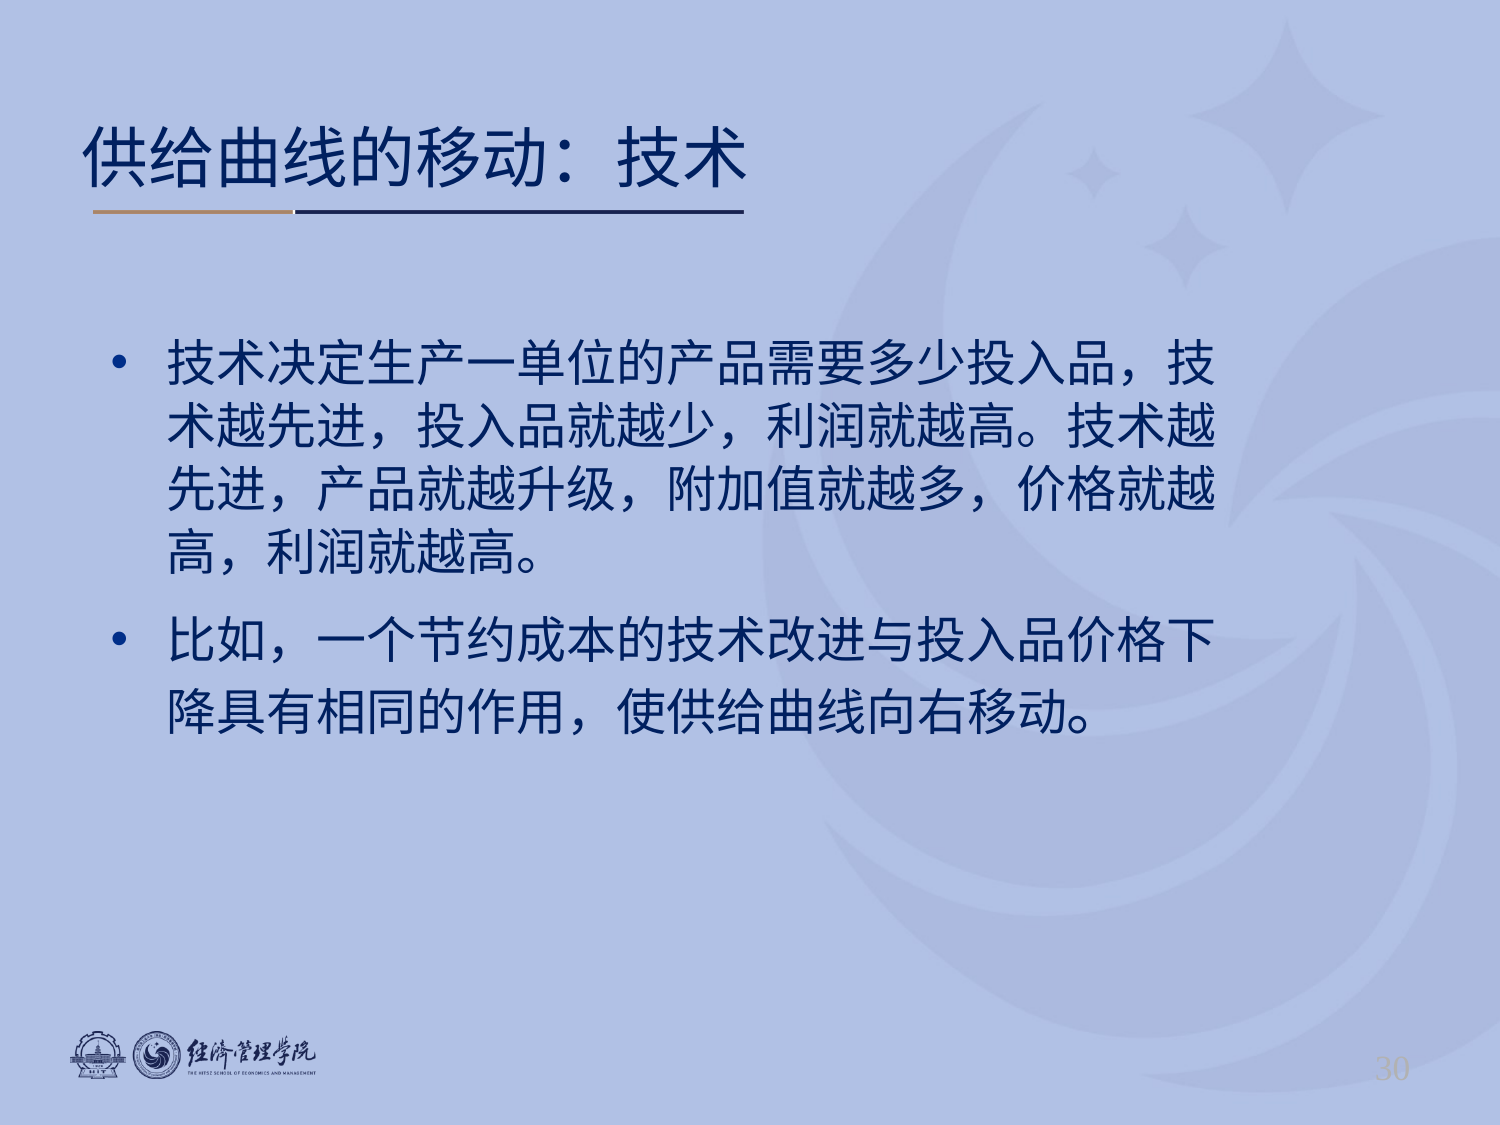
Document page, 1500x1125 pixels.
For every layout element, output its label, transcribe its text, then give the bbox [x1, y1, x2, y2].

title 供给曲线的移动：技术 [66, 105, 996, 206]
picture [0, 0, 1500, 1125]
list 技术决定生产一单位的产品需要多少投入品，技术越先进，投入品就越少，利润就越高。技术越先进，产品就越升级，附加值就越多，价格就越高，利润就越高。 比如，一个节约成本的技术改进与投入品价格下降具有相同的作用，使供给曲线向右移动。 [95, 321, 1249, 919]
